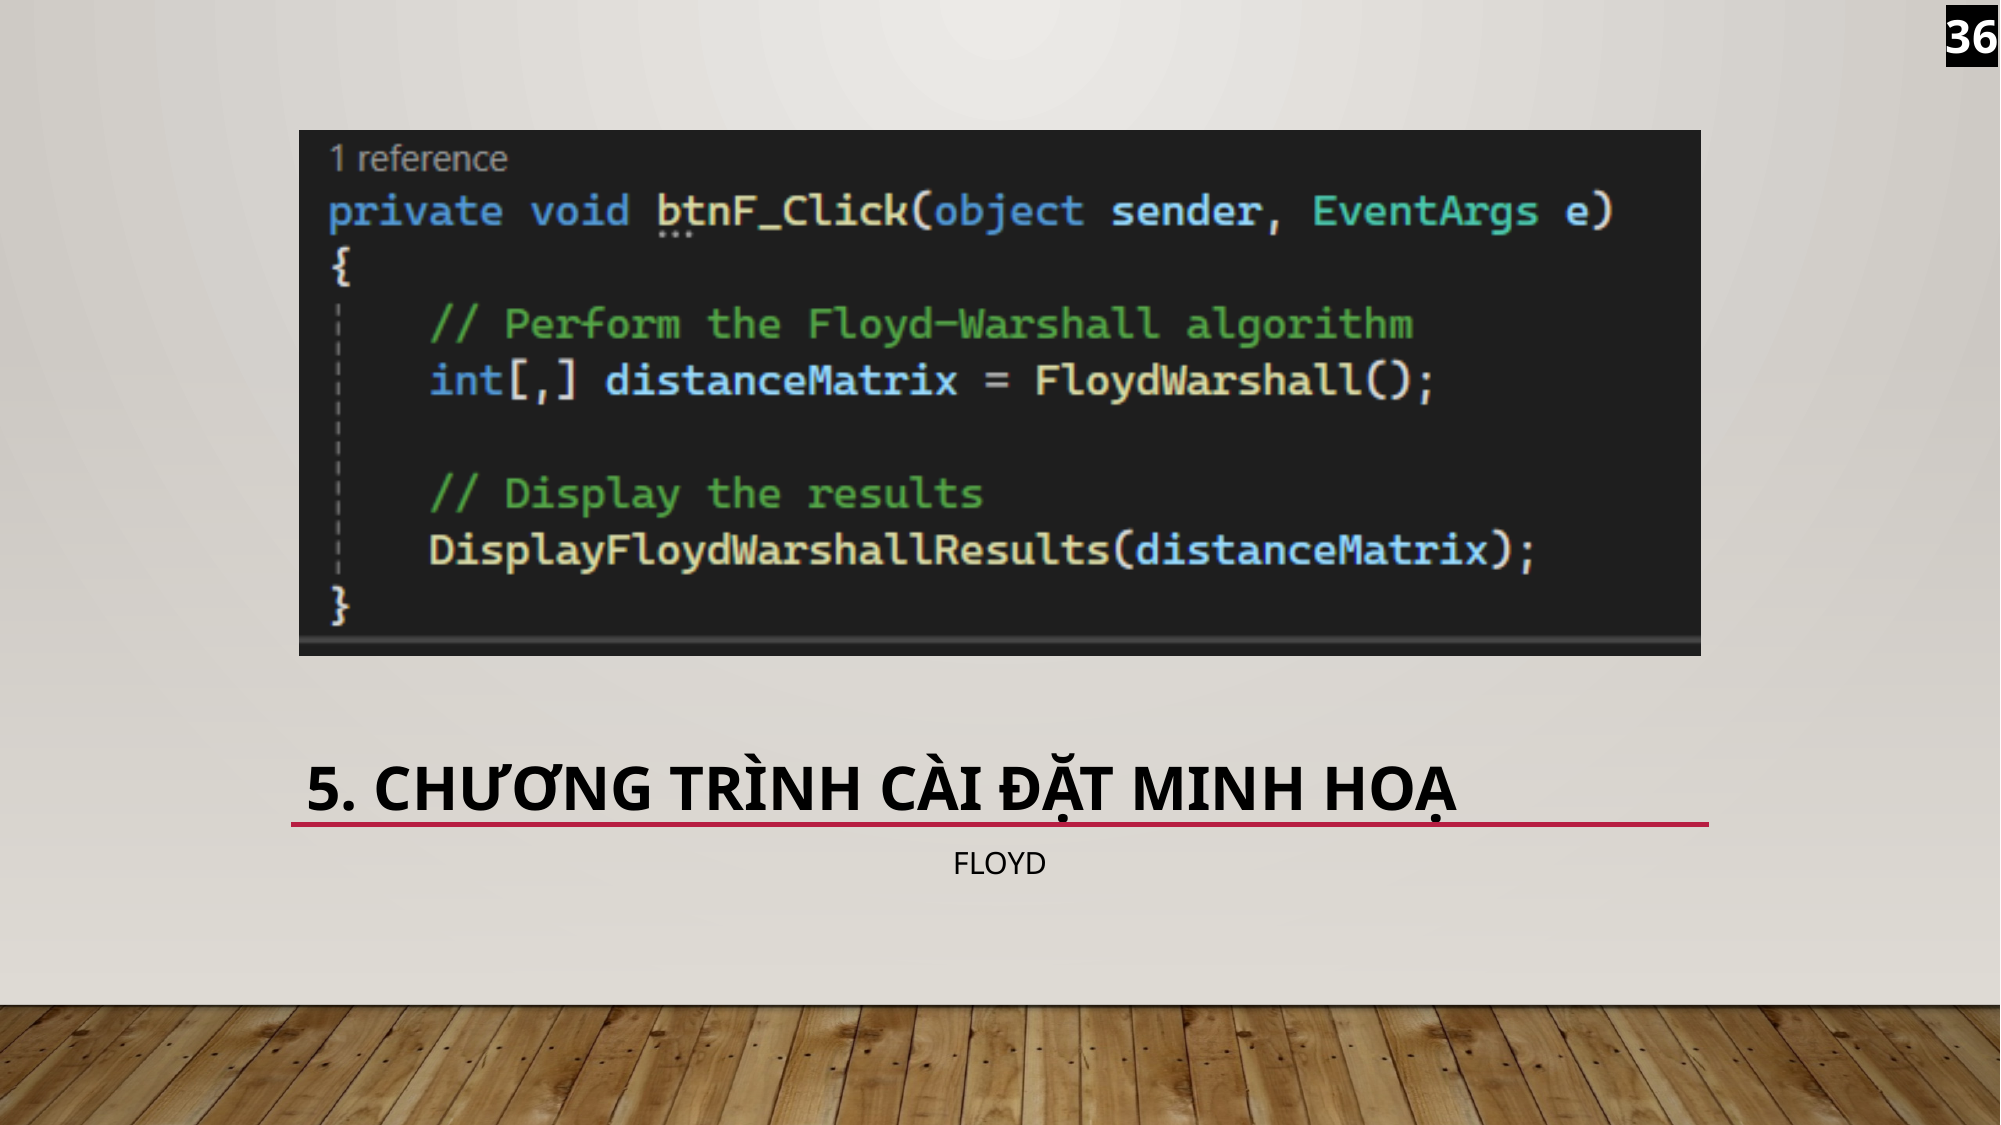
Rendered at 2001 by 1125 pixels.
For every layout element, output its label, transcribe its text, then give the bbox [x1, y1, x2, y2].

list floyd [291, 827, 1709, 896]
picture [0, 1006, 2000, 1125]
title 5. Chương trình cài đặt minh hoạ [291, 731, 1709, 822]
text_box 36 [1931, 0, 2000, 71]
picture [299, 130, 1701, 656]
text_box [0, 0, 2000, 330]
text_box [0, 330, 2000, 1004]
